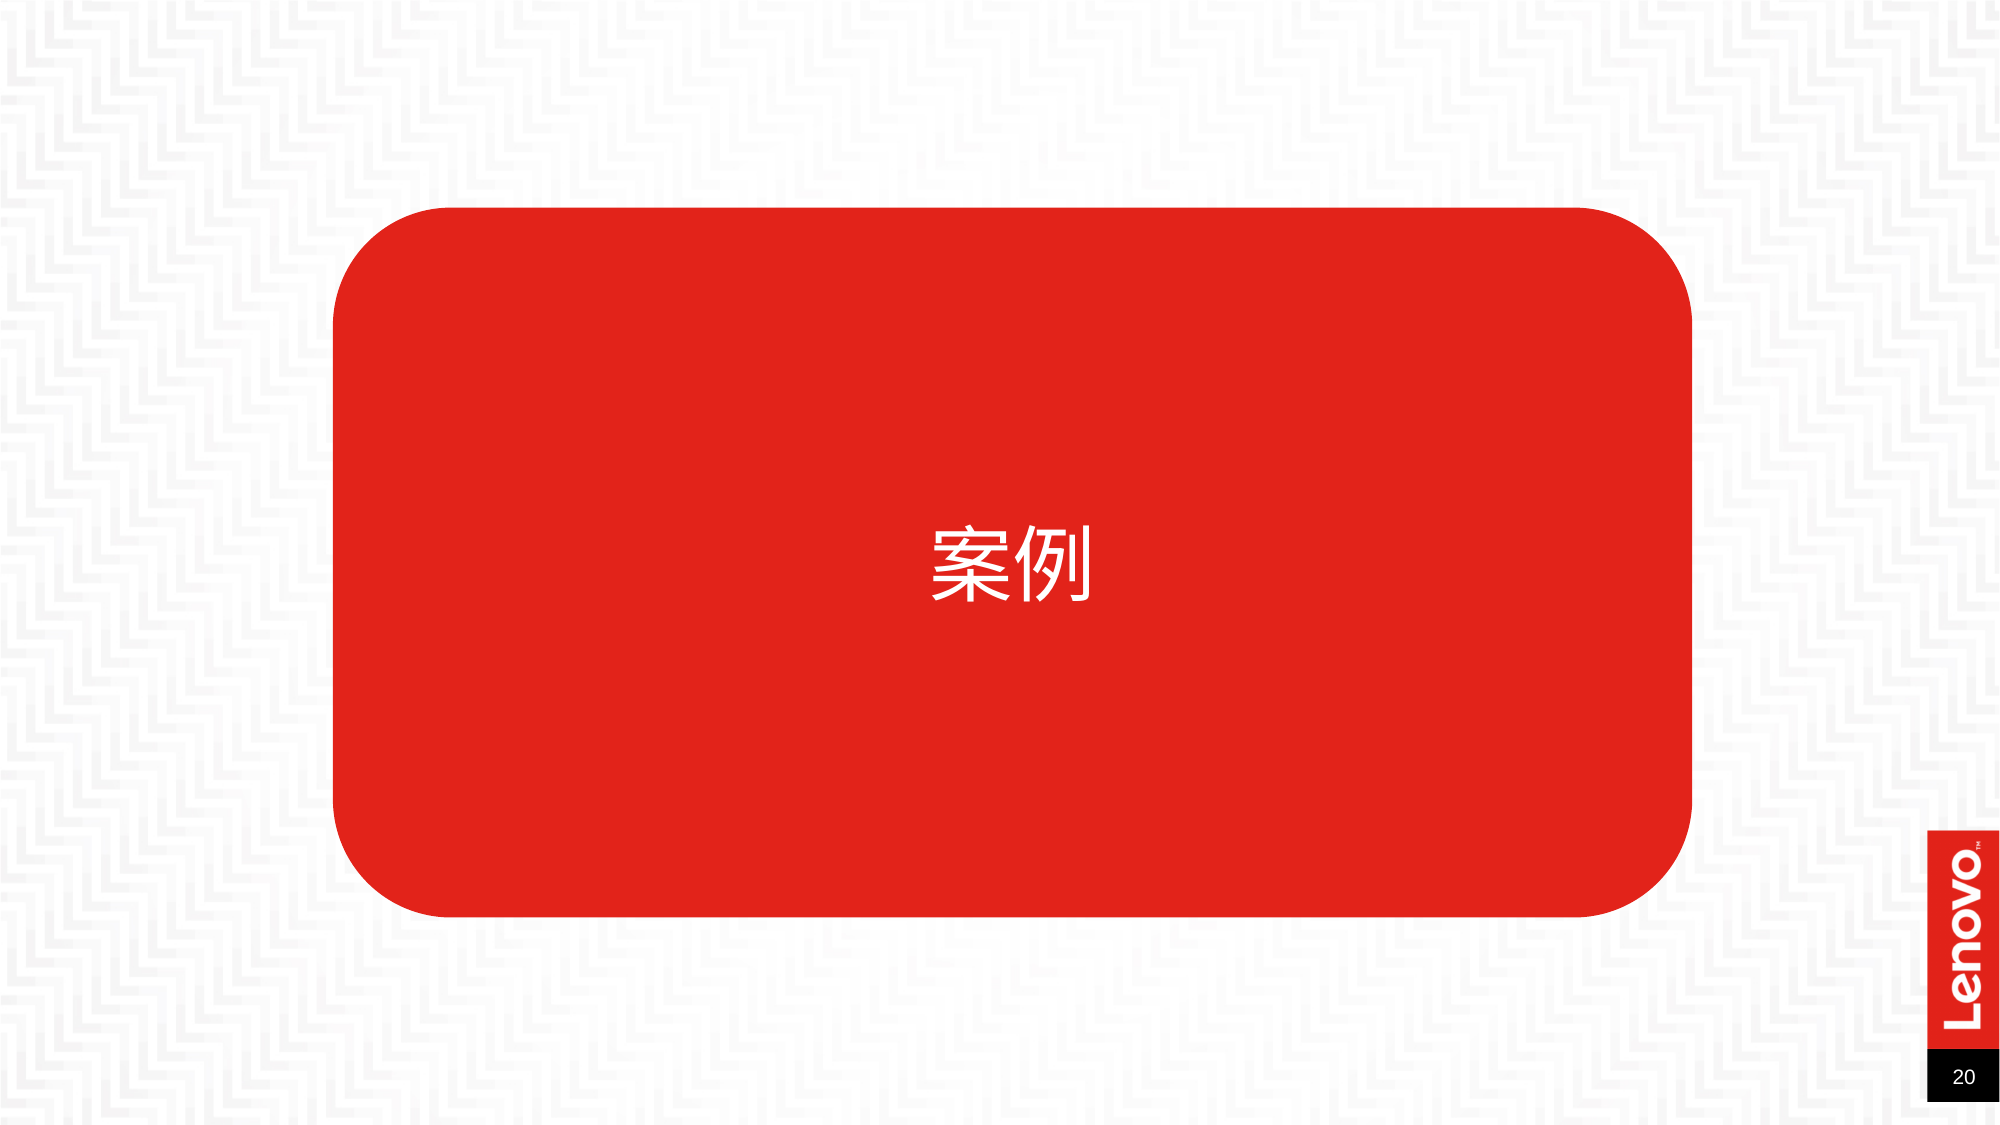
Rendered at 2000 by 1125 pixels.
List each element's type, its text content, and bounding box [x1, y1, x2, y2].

picture [1928, 831, 2000, 1049]
picture [0, 0, 2000, 1125]
text_box 案例 [330, 205, 1695, 920]
